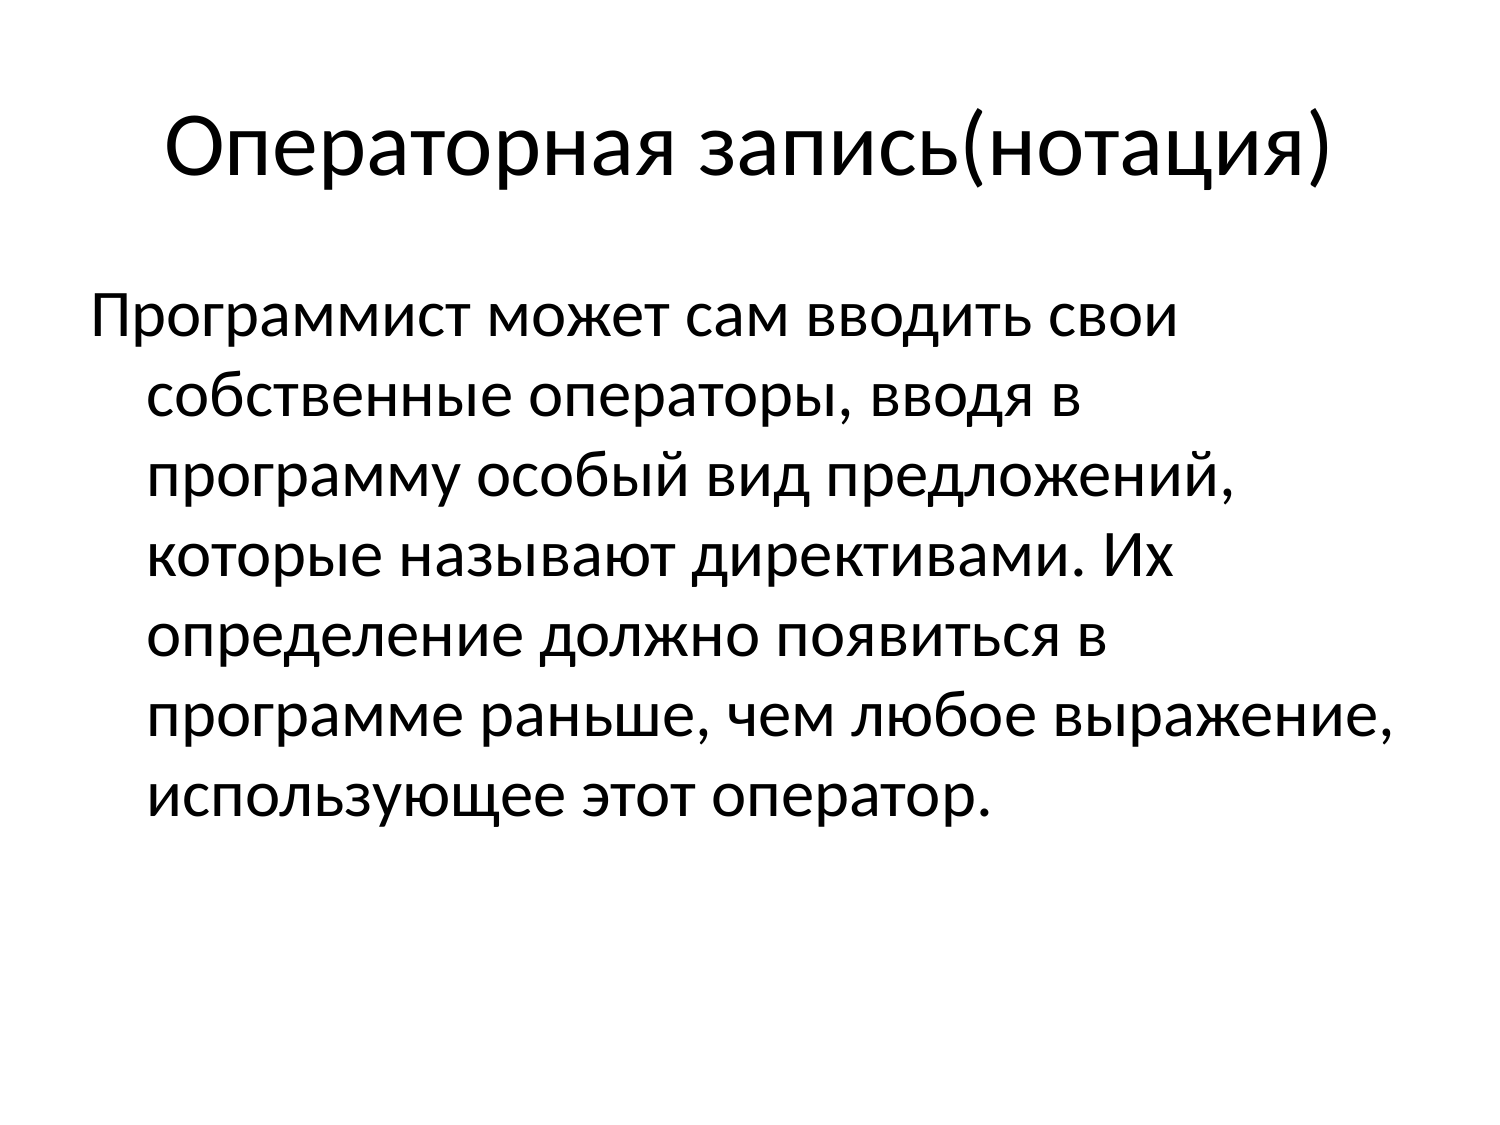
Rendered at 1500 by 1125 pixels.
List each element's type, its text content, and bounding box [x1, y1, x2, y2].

title Операторная запись(нотация) [75, 45, 1425, 233]
list Программист может сам вводить свои собственные операторы, вводя в программу особый вид предложений, которые называют директивами. Их определение должно появиться в программе раньше, чем любое выражение, использующее этот оператор. [75, 262, 1425, 1005]
